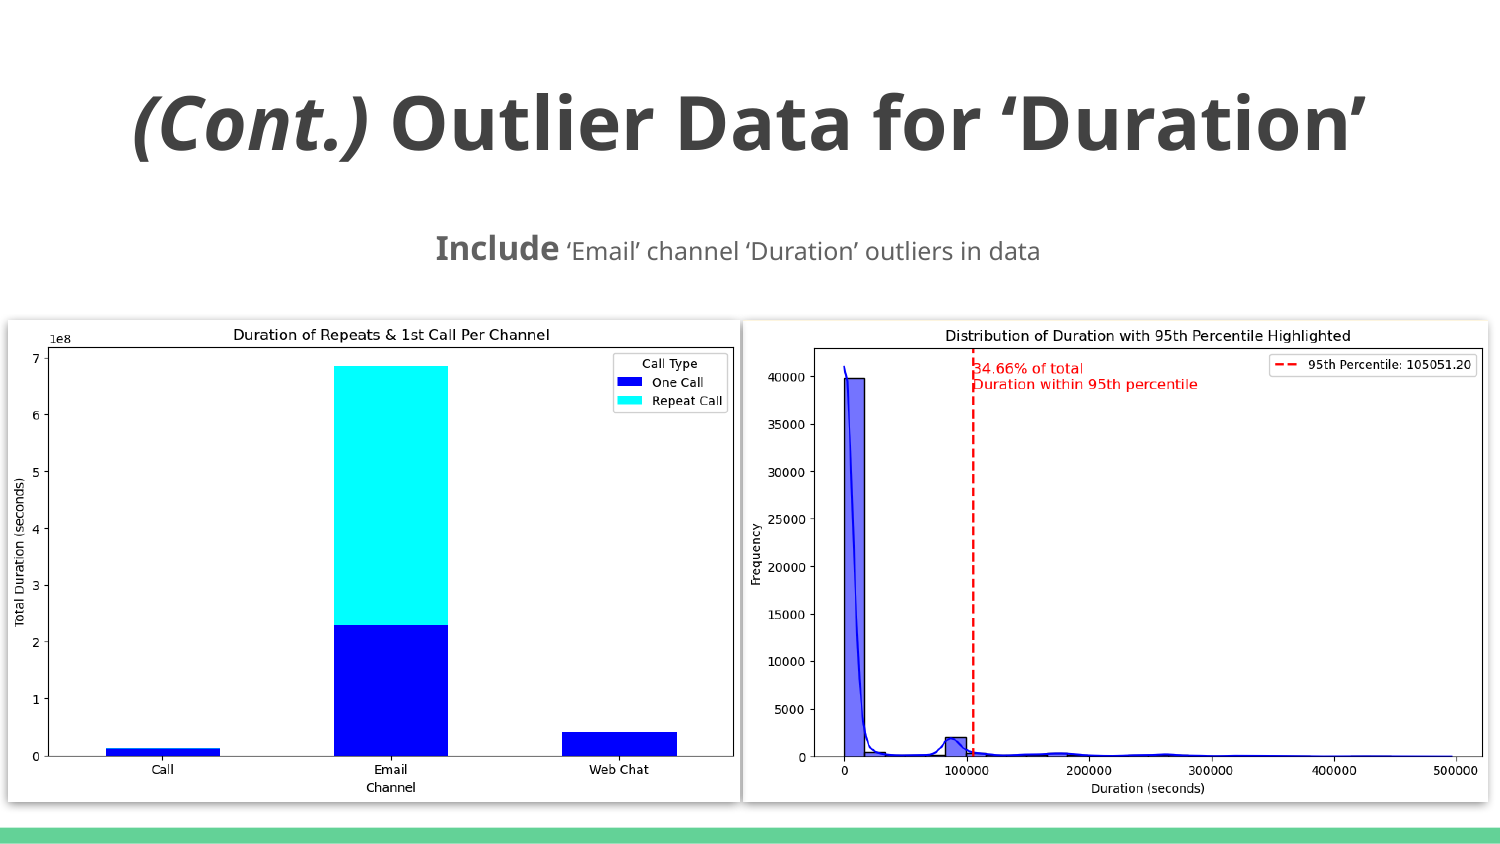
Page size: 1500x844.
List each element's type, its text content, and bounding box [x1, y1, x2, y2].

picture [8, 320, 740, 802]
title (Cont.) Outlier Data for ‘Duration’ [51, 72, 1449, 167]
list Include ‘Email’ channel ‘Duration’ outliers in data [417, 205, 1060, 283]
picture [743, 320, 1488, 802]
